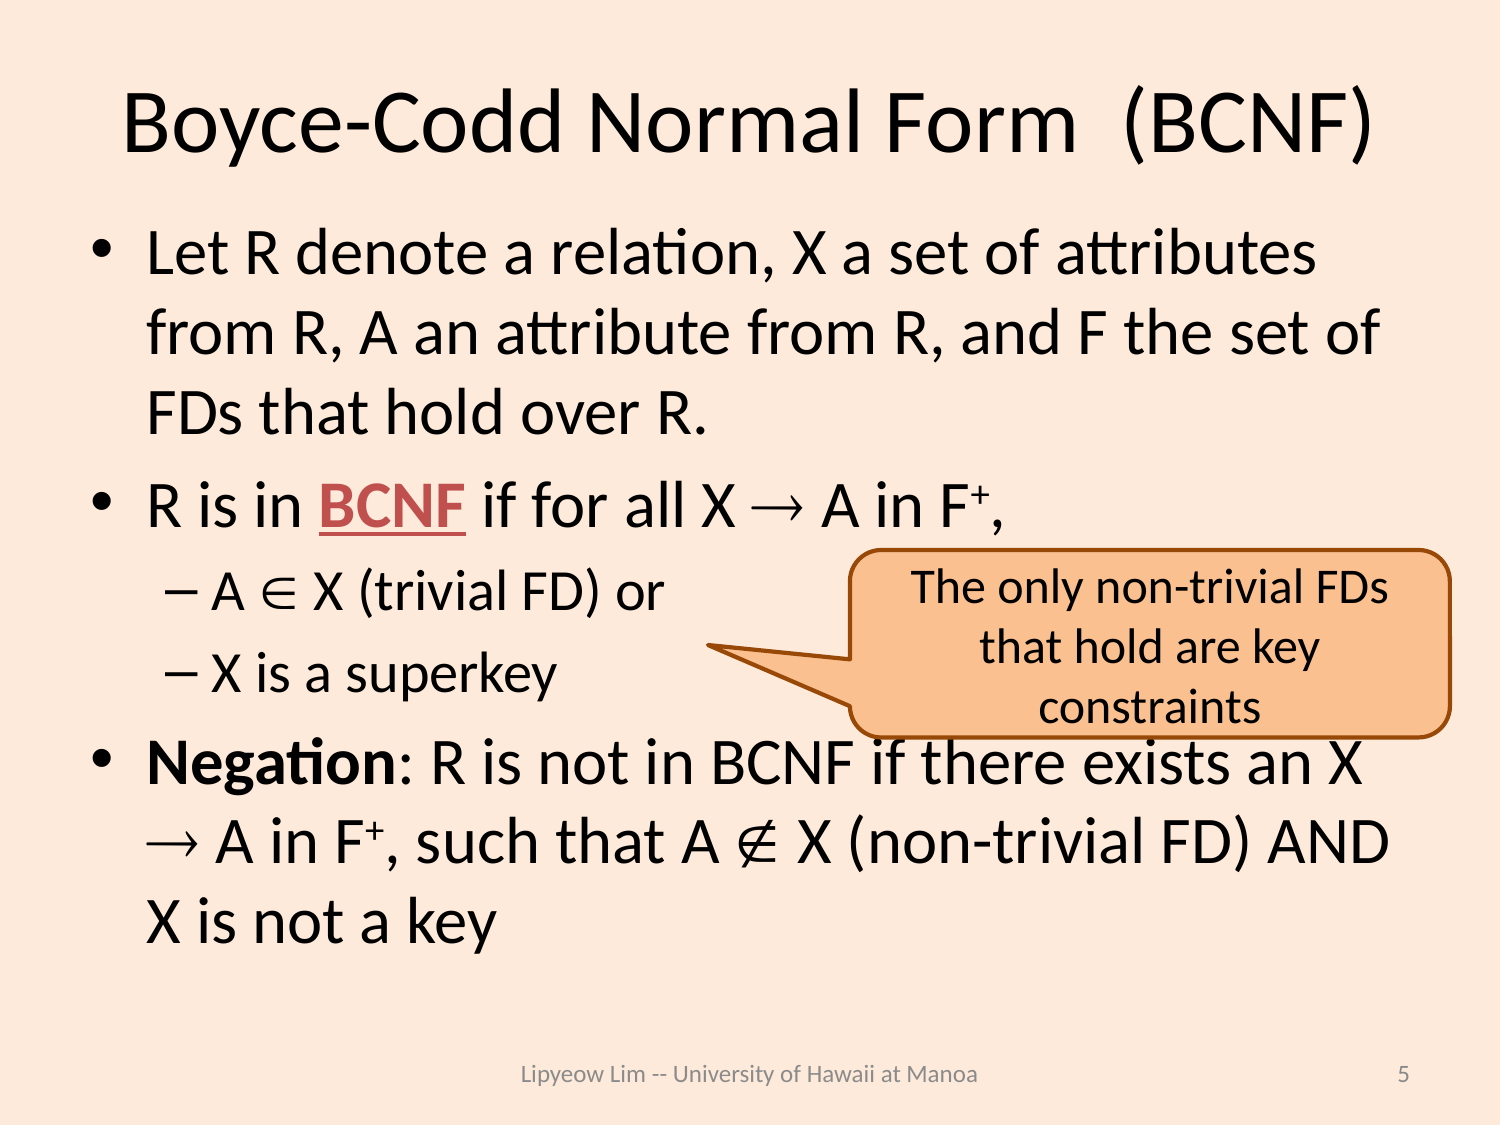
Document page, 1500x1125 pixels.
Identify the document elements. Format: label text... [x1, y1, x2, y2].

slide_number 5 [1074, 1042, 1425, 1103]
text_box The only non-trivial FDs that hold are key constraints [705, 547, 1453, 740]
list Let R denote a relation, X a set of attributes from R, A an attribute from R, and F the set of FDs that hold over R. R is in BCNF if for all X  A in F+, A  X (trivial FD) or X is a superkey Negation: R is not in BCNF if there exists an X  A in F+, such that A  X (non-trivial FD) AND X is not a key [74, 199, 1426, 1006]
title Boyce-Codd Normal Form (BCNF) [74, 44, 1426, 188]
footer Lipyeow Lim -- University of Hawaii at Manoa [450, 1042, 1050, 1103]
